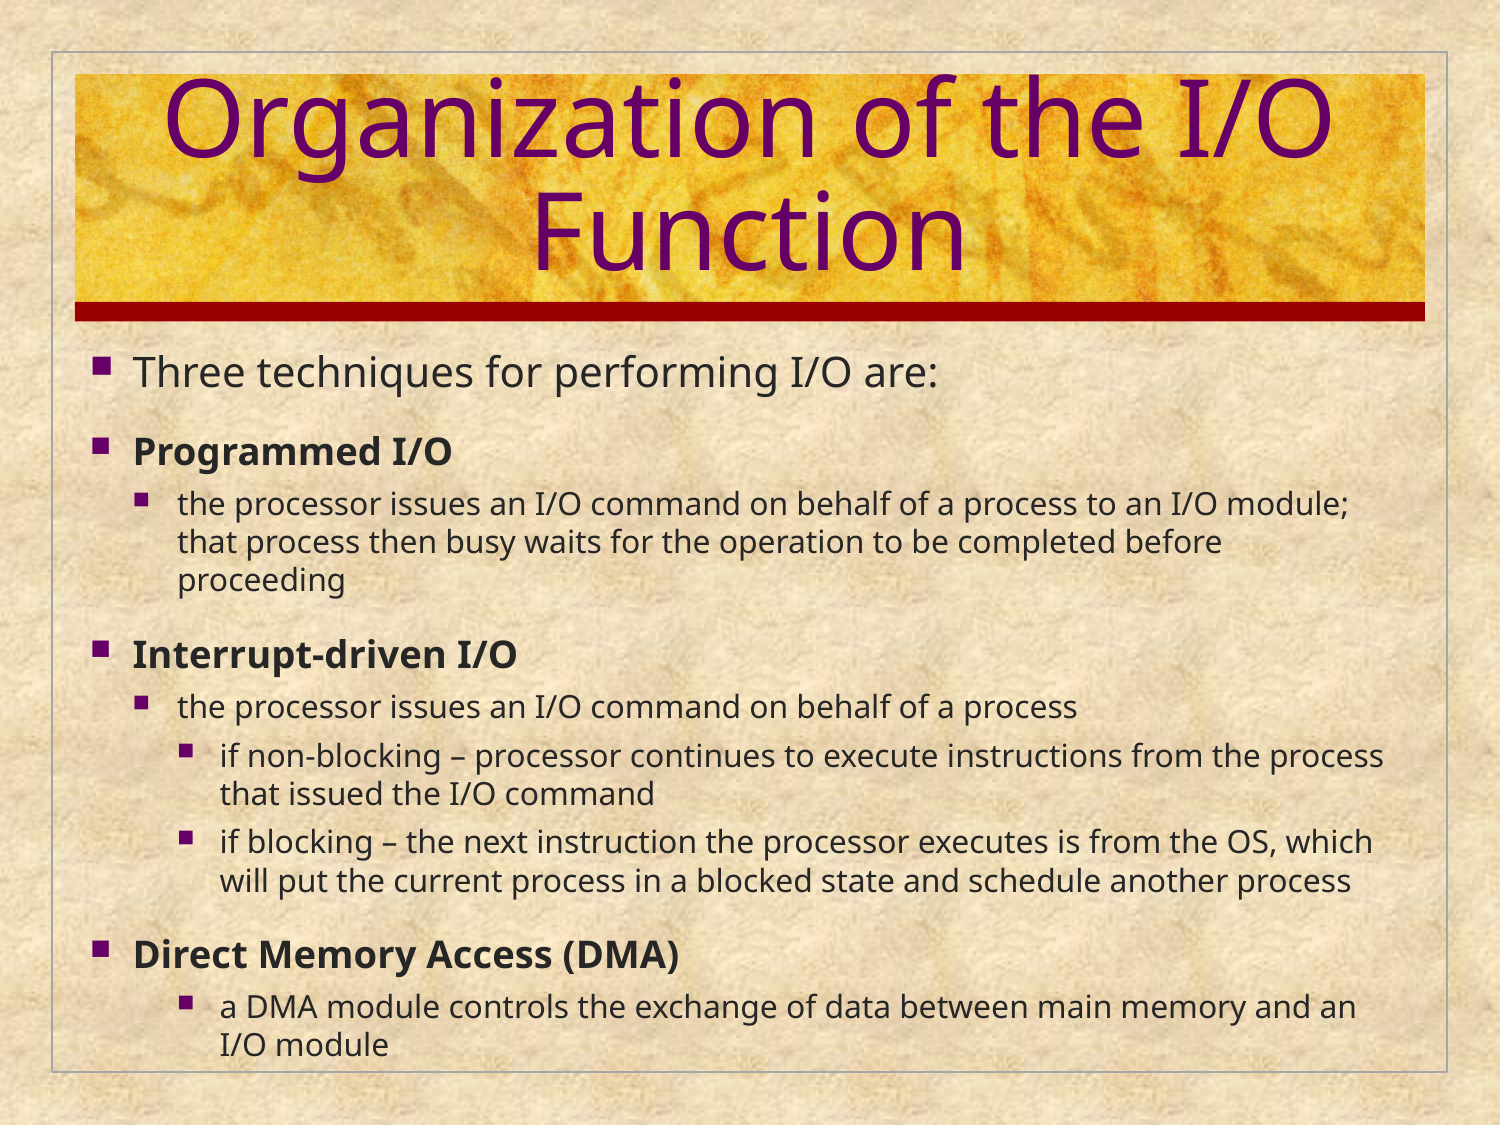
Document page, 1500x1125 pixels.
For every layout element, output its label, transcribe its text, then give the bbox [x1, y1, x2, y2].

title Organization of the I/O Function [108, 74, 1392, 292]
picture [0, 0, 1500, 1125]
list Three techniques for performing I/O are: Programmed I/O the processor issues an I/O command on behalf of a process to an I/O module; that process then busy waits for the operation to be completed before proceeding Interrupt-driven I/O the processor issues an I/O command on behalf of a process if non-blocking – processor continues to execute instructions from the process that issued the I/O command if blocking – the next instruction the processor executes is from the OS, which will put the current process in a blocked state and schedule another process Direct Memory Access (DMA) a DMA module controls the exchange of data between main memory and an I/O module [75, 337, 1413, 1075]
